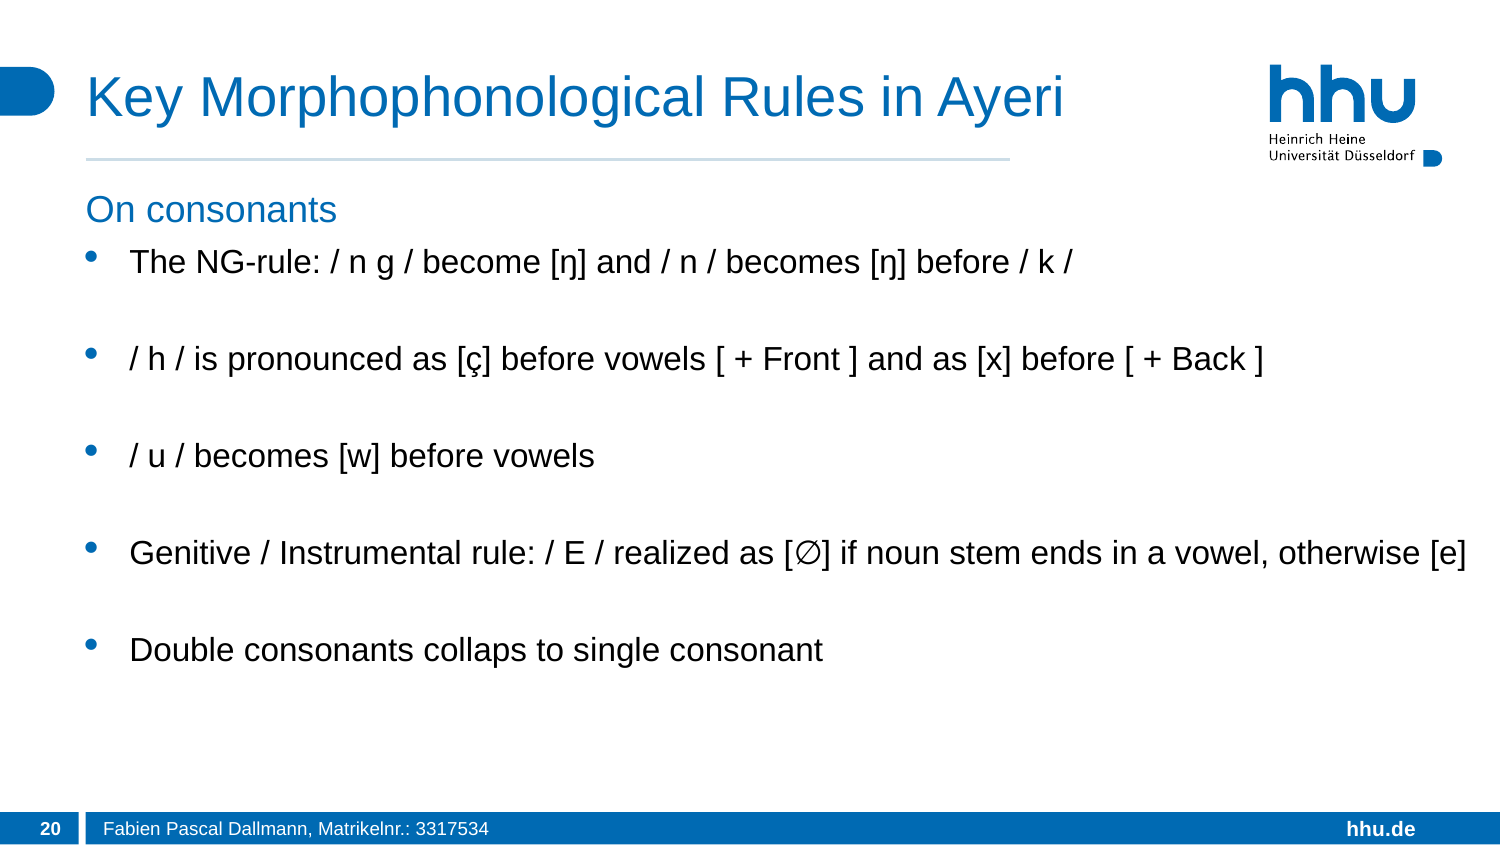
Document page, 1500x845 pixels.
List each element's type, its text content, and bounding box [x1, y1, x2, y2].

title Key Morphophonological Rules in Ayeri [86, 54, 1207, 129]
list On consonants [85, 178, 1415, 234]
list The NG-rule: / n g / become [ŋ] and / n / becomes [ŋ] before / k / / h / is pronounced as [ç] before vowels [ + Front ] and as [x] before [ + Back ] / u / becomes [w] before vowels Genitive / Instrumental rule: / E / realized as [∅] if noun stem ends in a vowel, otherwise [e] Double consonants collaps to single consonant [85, 233, 1471, 807]
slide_number 20 [5, 816, 62, 841]
footer Fabien Pascal Dallmann, Matrikelnr.: 3317534 [103, 816, 1273, 841]
